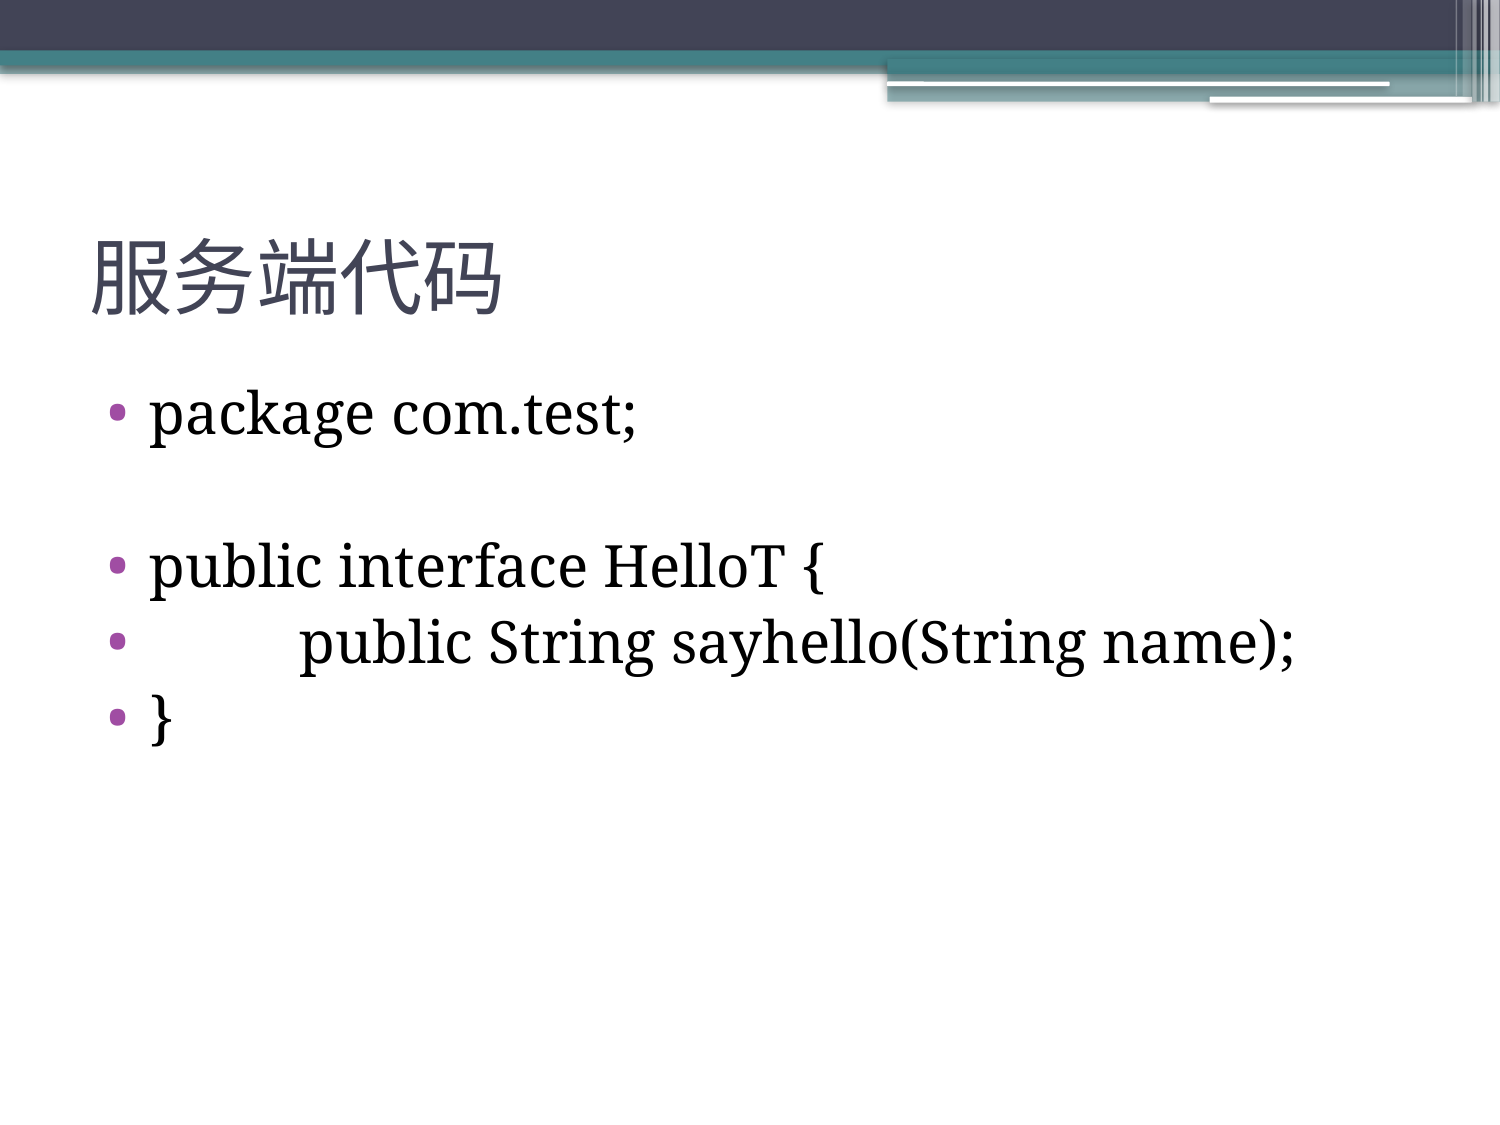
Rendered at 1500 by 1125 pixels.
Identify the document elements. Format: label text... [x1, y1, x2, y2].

title 服务端代码 [75, 187, 1425, 363]
list package com.test; public interface HelloT { public String sayhello(String name); } [75, 368, 1425, 1079]
